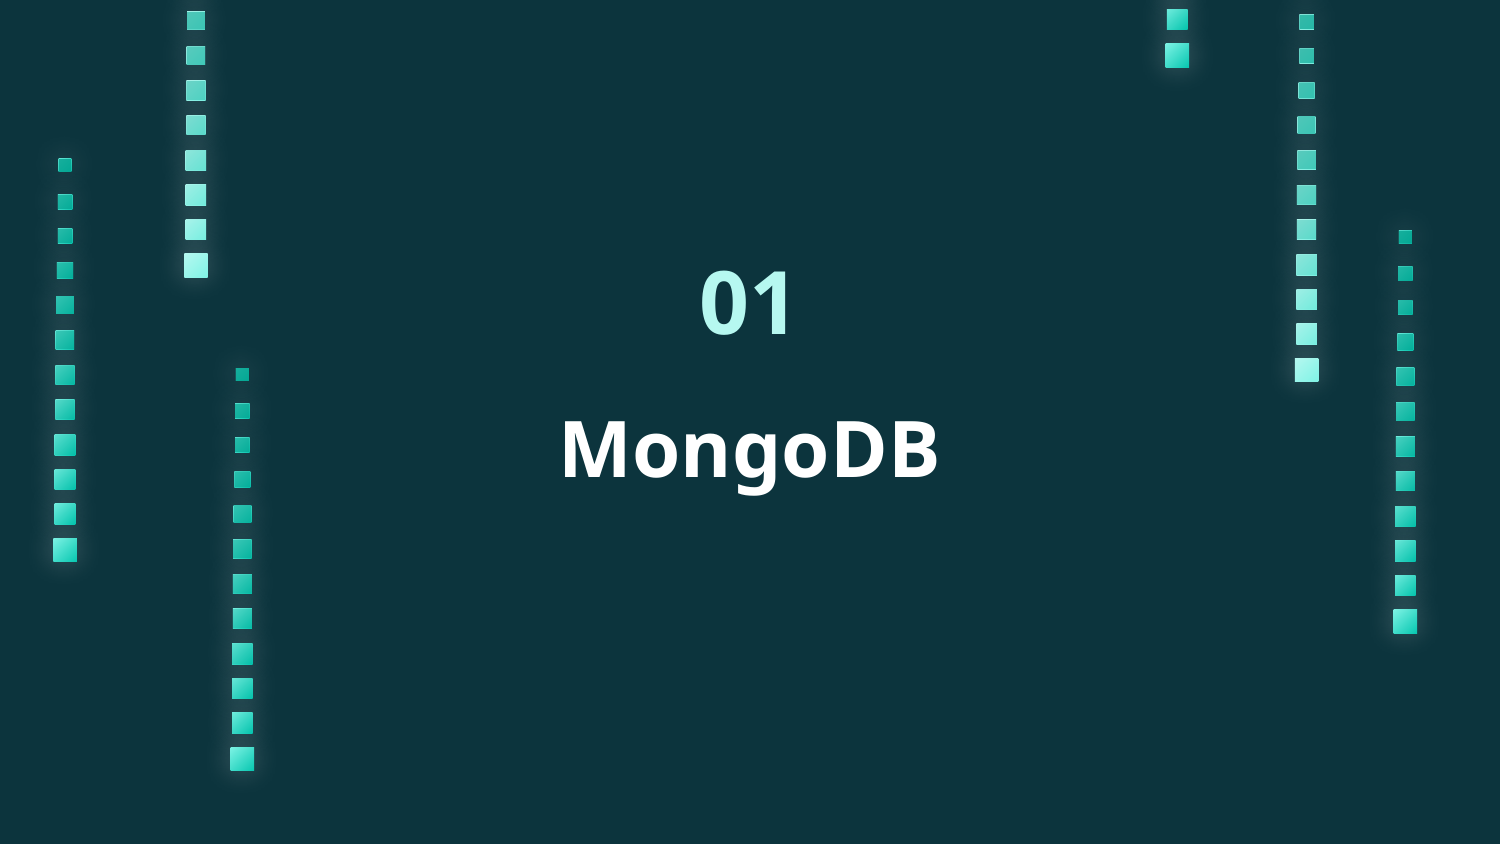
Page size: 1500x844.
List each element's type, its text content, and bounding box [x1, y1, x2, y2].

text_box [230, 367, 255, 771]
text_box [1294, 0, 1319, 382]
title MongoDB [334, 378, 1166, 516]
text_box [183, 0, 208, 278]
title 01 [334, 225, 1166, 375]
